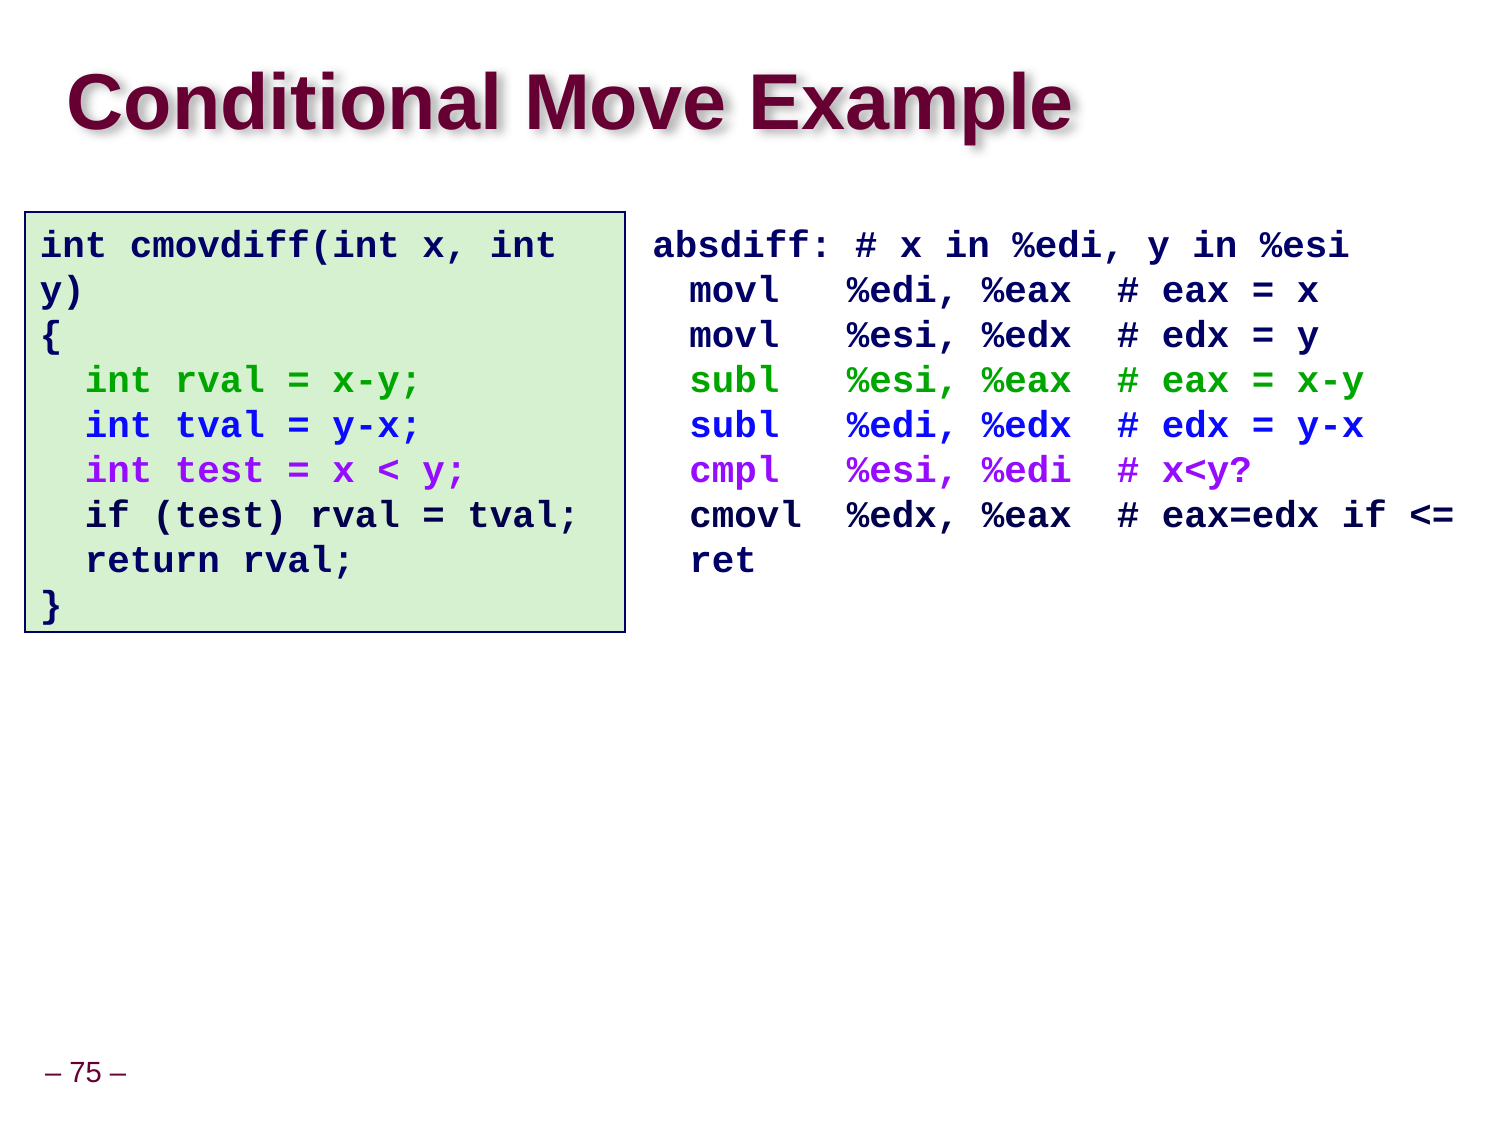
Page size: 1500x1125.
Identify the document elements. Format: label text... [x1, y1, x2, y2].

title Conditional Move Example [66, 40, 1497, 169]
text_box int cmovdiff(int x, int y) { int rval = x-y; int tval = y-x; int test = x < y; if (test) rval = tval; return rval; } [24, 212, 625, 632]
text_box absdiff: # x in %edi, y in %esi movl %edi, %eax # eax = x movl %esi, %edx # edx = y subl %esi, %eax # eax = x-y subl %edi, %edx # edx = y-x cmpl %esi, %edi # x<y? cmovl %edx, %eax # eax=edx if <= ret [637, 212, 1488, 587]
